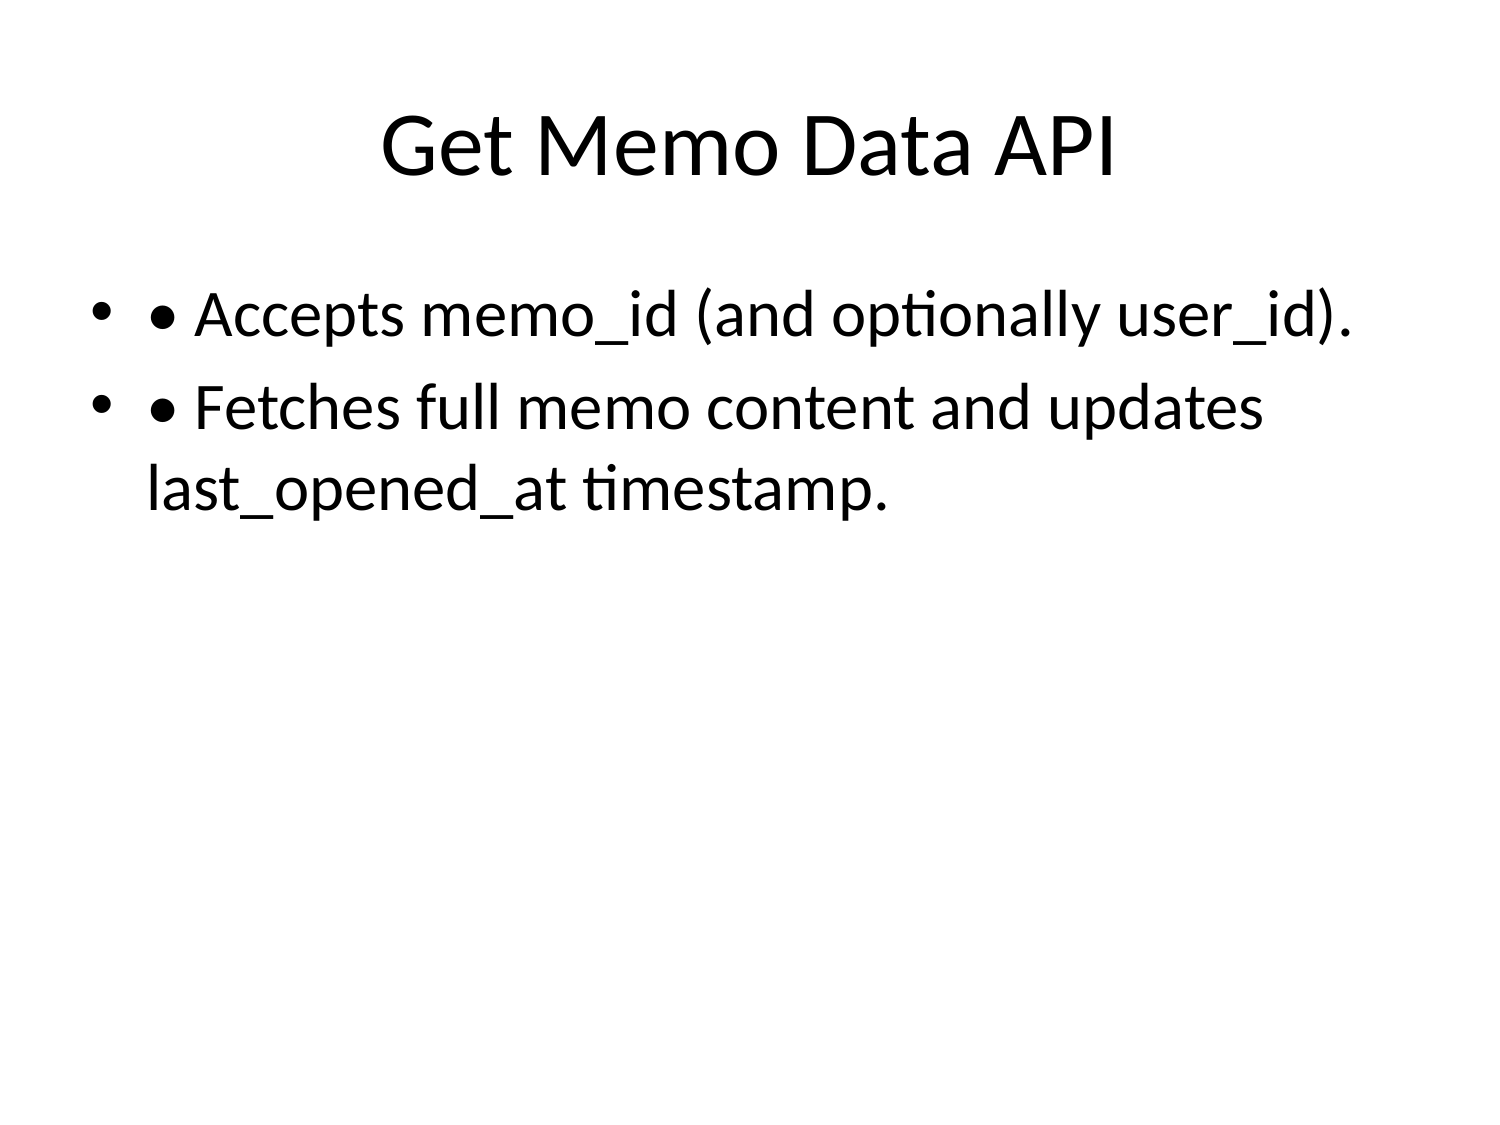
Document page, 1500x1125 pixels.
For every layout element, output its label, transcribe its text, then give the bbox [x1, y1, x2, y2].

list • Accepts memo_id (and optionally user_id). • Fetches full memo content and updates last_opened_at timestamp. [75, 262, 1425, 1005]
title Get Memo Data API [75, 45, 1425, 233]
